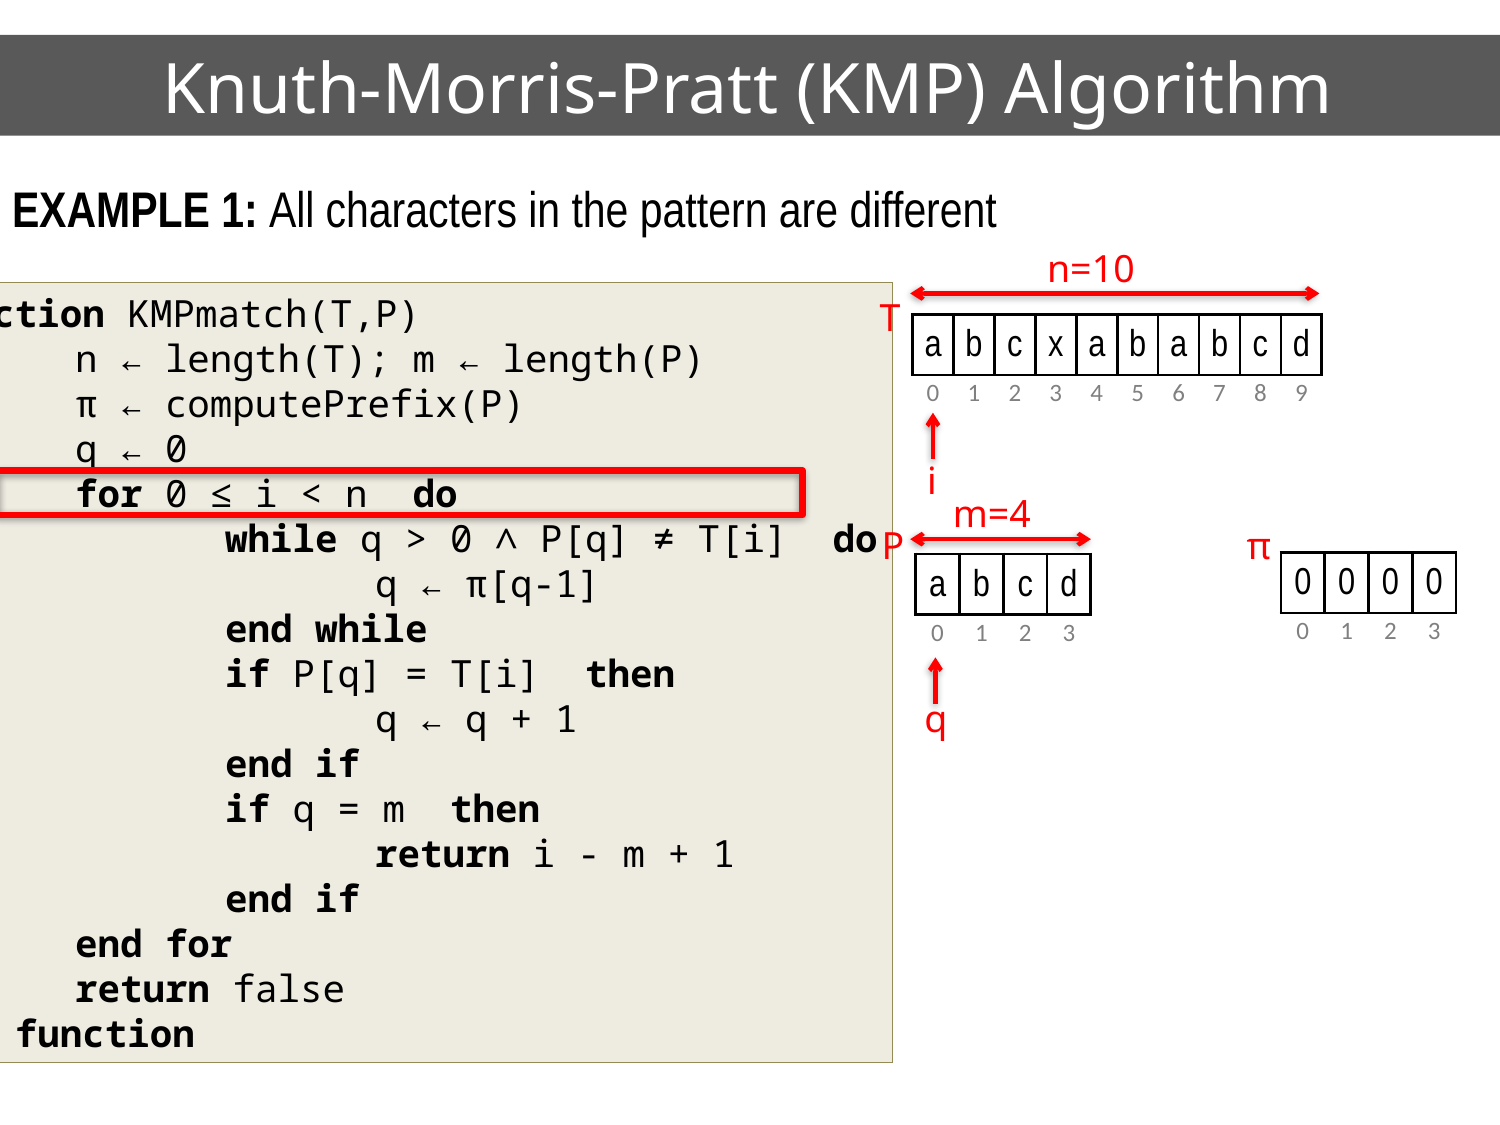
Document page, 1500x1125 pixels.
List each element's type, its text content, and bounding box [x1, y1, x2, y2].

text_box q [909, 687, 963, 748]
table_header a [1159, 316, 1198, 374]
table_cell 5 [1117, 376, 1158, 436]
text_box m=4 [938, 482, 1046, 538]
title Knuth-Morris-Pratt (KMP) Algorithm [0, 34, 1500, 136]
text_box i [912, 449, 952, 510]
table_cell 3 [1035, 376, 1076, 436]
table_header b [1119, 316, 1157, 374]
table_cell 3 [1047, 616, 1091, 676]
text_box π [1231, 514, 1287, 575]
table_header d [1282, 316, 1320, 374]
table_cell 2 [1369, 614, 1412, 674]
table_header 0 [1414, 554, 1455, 612]
table_header b [1200, 316, 1239, 374]
text_box T [864, 286, 916, 347]
table_cell 2 [994, 376, 1035, 436]
table_header c [1241, 316, 1280, 374]
text_box [0, 469, 805, 517]
table_cell 8 [1240, 376, 1281, 436]
table_header 0 [1370, 554, 1411, 612]
table_header b [961, 555, 1002, 613]
table_cell 9 [1281, 376, 1322, 436]
table_cell 0 [913, 376, 954, 436]
table_header d [1048, 555, 1089, 613]
table_cell 6 [1158, 376, 1199, 436]
text_box EXAMPLE 1: All characters in the pattern are different [0, 169, 1498, 245]
table_cell 7 [1199, 376, 1240, 436]
table_cell 0 [916, 616, 960, 676]
table_header b [955, 316, 993, 374]
table_header x [1037, 316, 1075, 374]
table_cell 3 [1412, 614, 1456, 674]
table_header a [1078, 316, 1116, 374]
table_header 0 [1282, 554, 1323, 612]
text_box P [866, 514, 920, 575]
table_header 0 [1326, 554, 1367, 612]
table_cell 0 [1281, 614, 1325, 674]
table_header a [914, 316, 952, 374]
table_cell 4 [1076, 376, 1117, 436]
text_box function KMPmatch(T,P) n ← length(T); m ← length(P) π ← computePrefix(P) q ← 0 for 0 ≤ i < n do while q > 0 ∧ P[q] ≠ T[i] do q ← π[q-1] end while if P[q] = T[i] then q ← q + 1 end if if q = m then return i - m + 1 end if end for return false end function [0, 282, 893, 1063]
table_cell 1 [1325, 614, 1369, 674]
table_cell 1 [954, 376, 994, 436]
table_cell 2 [1003, 616, 1047, 676]
text_box n=10 [1032, 245, 1150, 292]
table_header c [1005, 555, 1046, 613]
table_header a [917, 555, 958, 613]
table_cell 1 [960, 616, 1003, 676]
table_header c [996, 316, 1034, 374]
